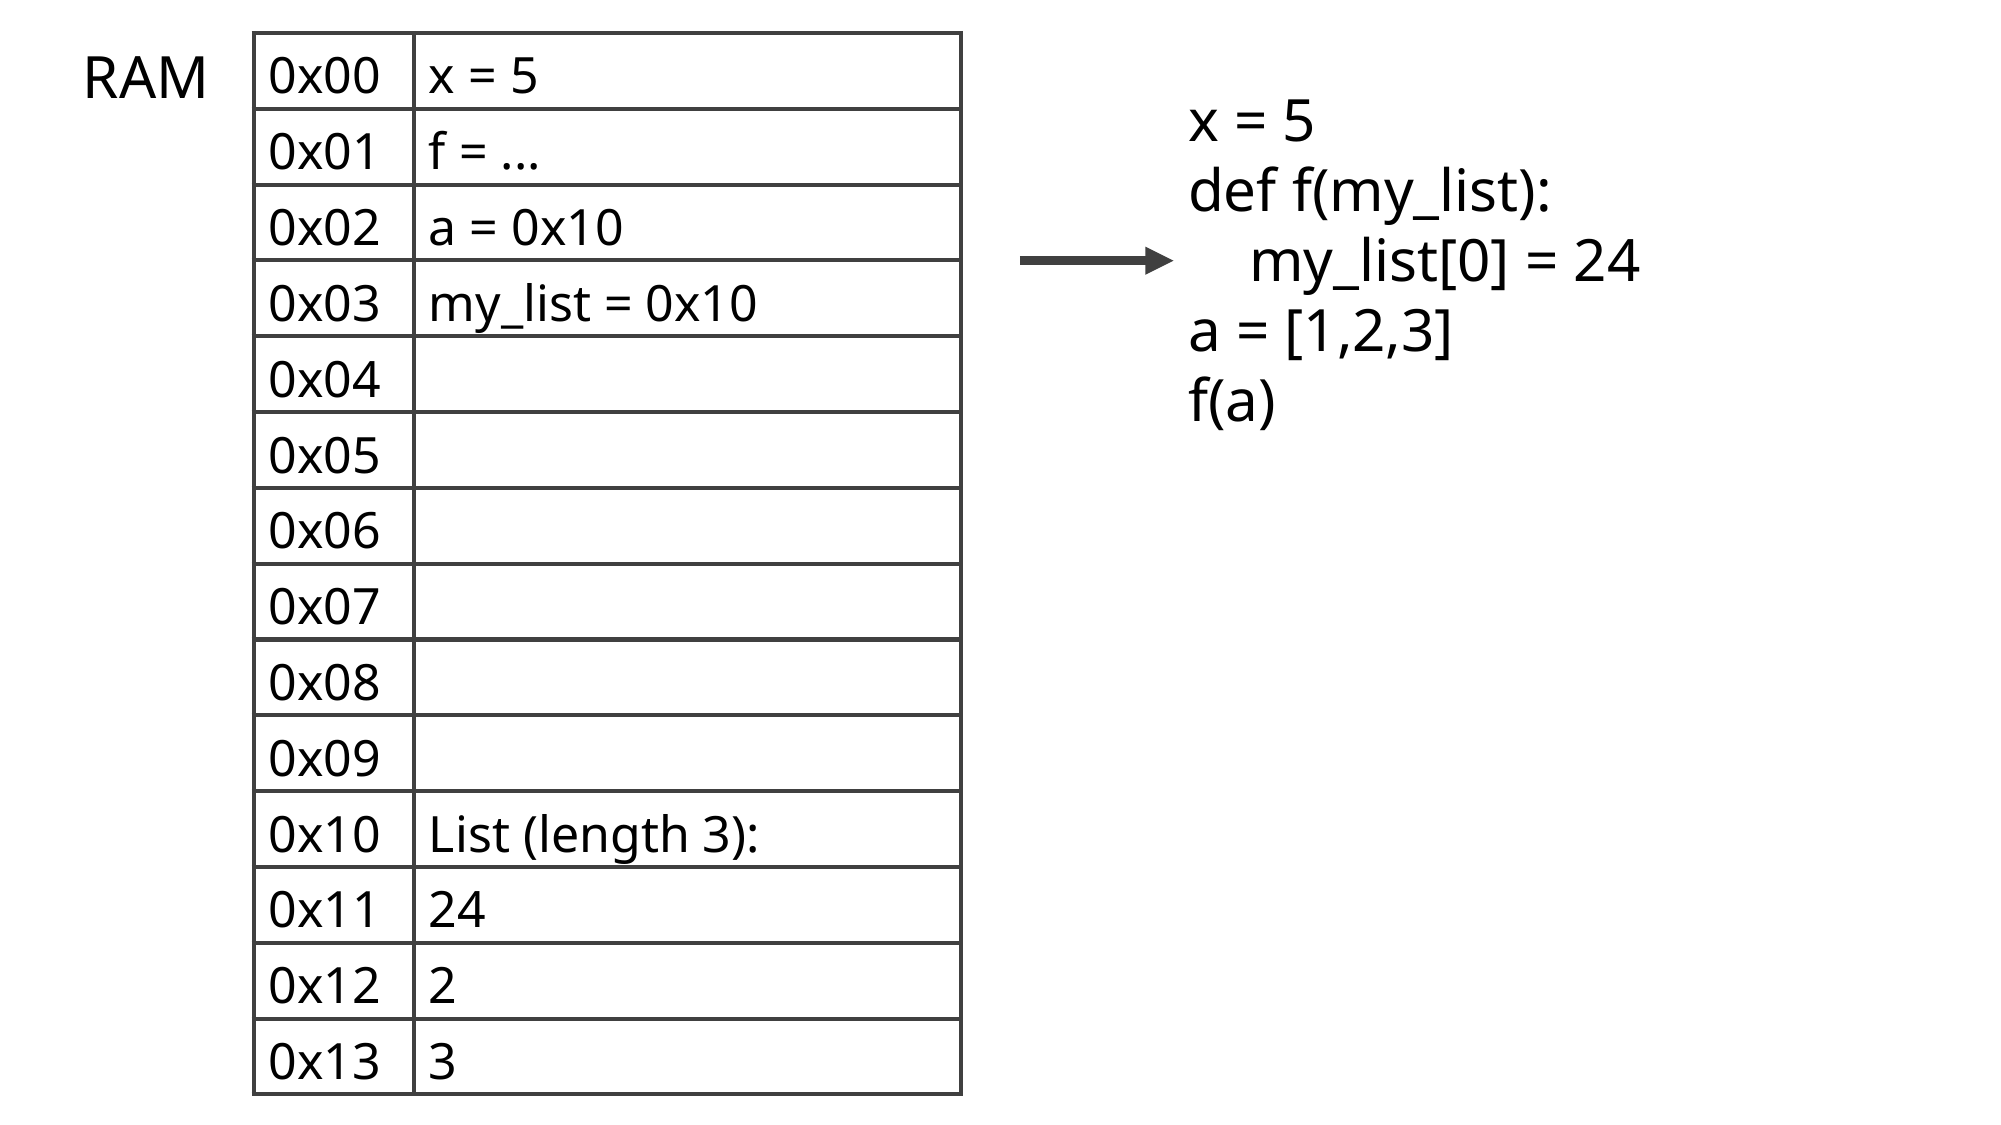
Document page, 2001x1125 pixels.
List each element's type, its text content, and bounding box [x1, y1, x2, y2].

table_cell 0x10 [256, 793, 412, 865]
table_cell 2 [416, 945, 959, 1017]
table_cell a = 0x10 [416, 187, 959, 258]
table_cell 0x09 [256, 717, 412, 789]
table_cell 0x04 [256, 338, 412, 410]
table_header 0x00 [256, 35, 412, 107]
table_cell 0x11 [256, 869, 412, 941]
table_cell f = ... [416, 111, 959, 183]
table_header x = 5 [416, 35, 959, 107]
table_cell 3 [416, 1021, 959, 1092]
text_box RAM [49, 32, 243, 118]
text_box x = 5 def f(my_list): my_list[0] = 24 a = [1,2,3] f(a) [1173, 75, 1951, 441]
table_cell [416, 566, 959, 637]
table_cell 0x12 [256, 945, 412, 1017]
table_cell 0x03 [256, 262, 412, 334]
table_cell 0x02 [256, 187, 412, 258]
table_cell 0x06 [256, 490, 412, 562]
table_cell [416, 490, 959, 562]
table_cell 0x08 [256, 642, 412, 713]
table_cell [416, 338, 959, 410]
table_cell 24 [416, 869, 959, 941]
table_cell [416, 717, 959, 789]
table_cell 0x01 [256, 111, 412, 183]
table_cell 0x13 [256, 1021, 412, 1092]
table_cell 0x05 [256, 414, 412, 486]
table_cell my_list = 0x10 [416, 262, 959, 334]
table_cell [416, 414, 959, 486]
table_cell 0x07 [256, 566, 412, 637]
table_cell [416, 642, 959, 713]
table_cell List (length 3): [416, 793, 959, 865]
